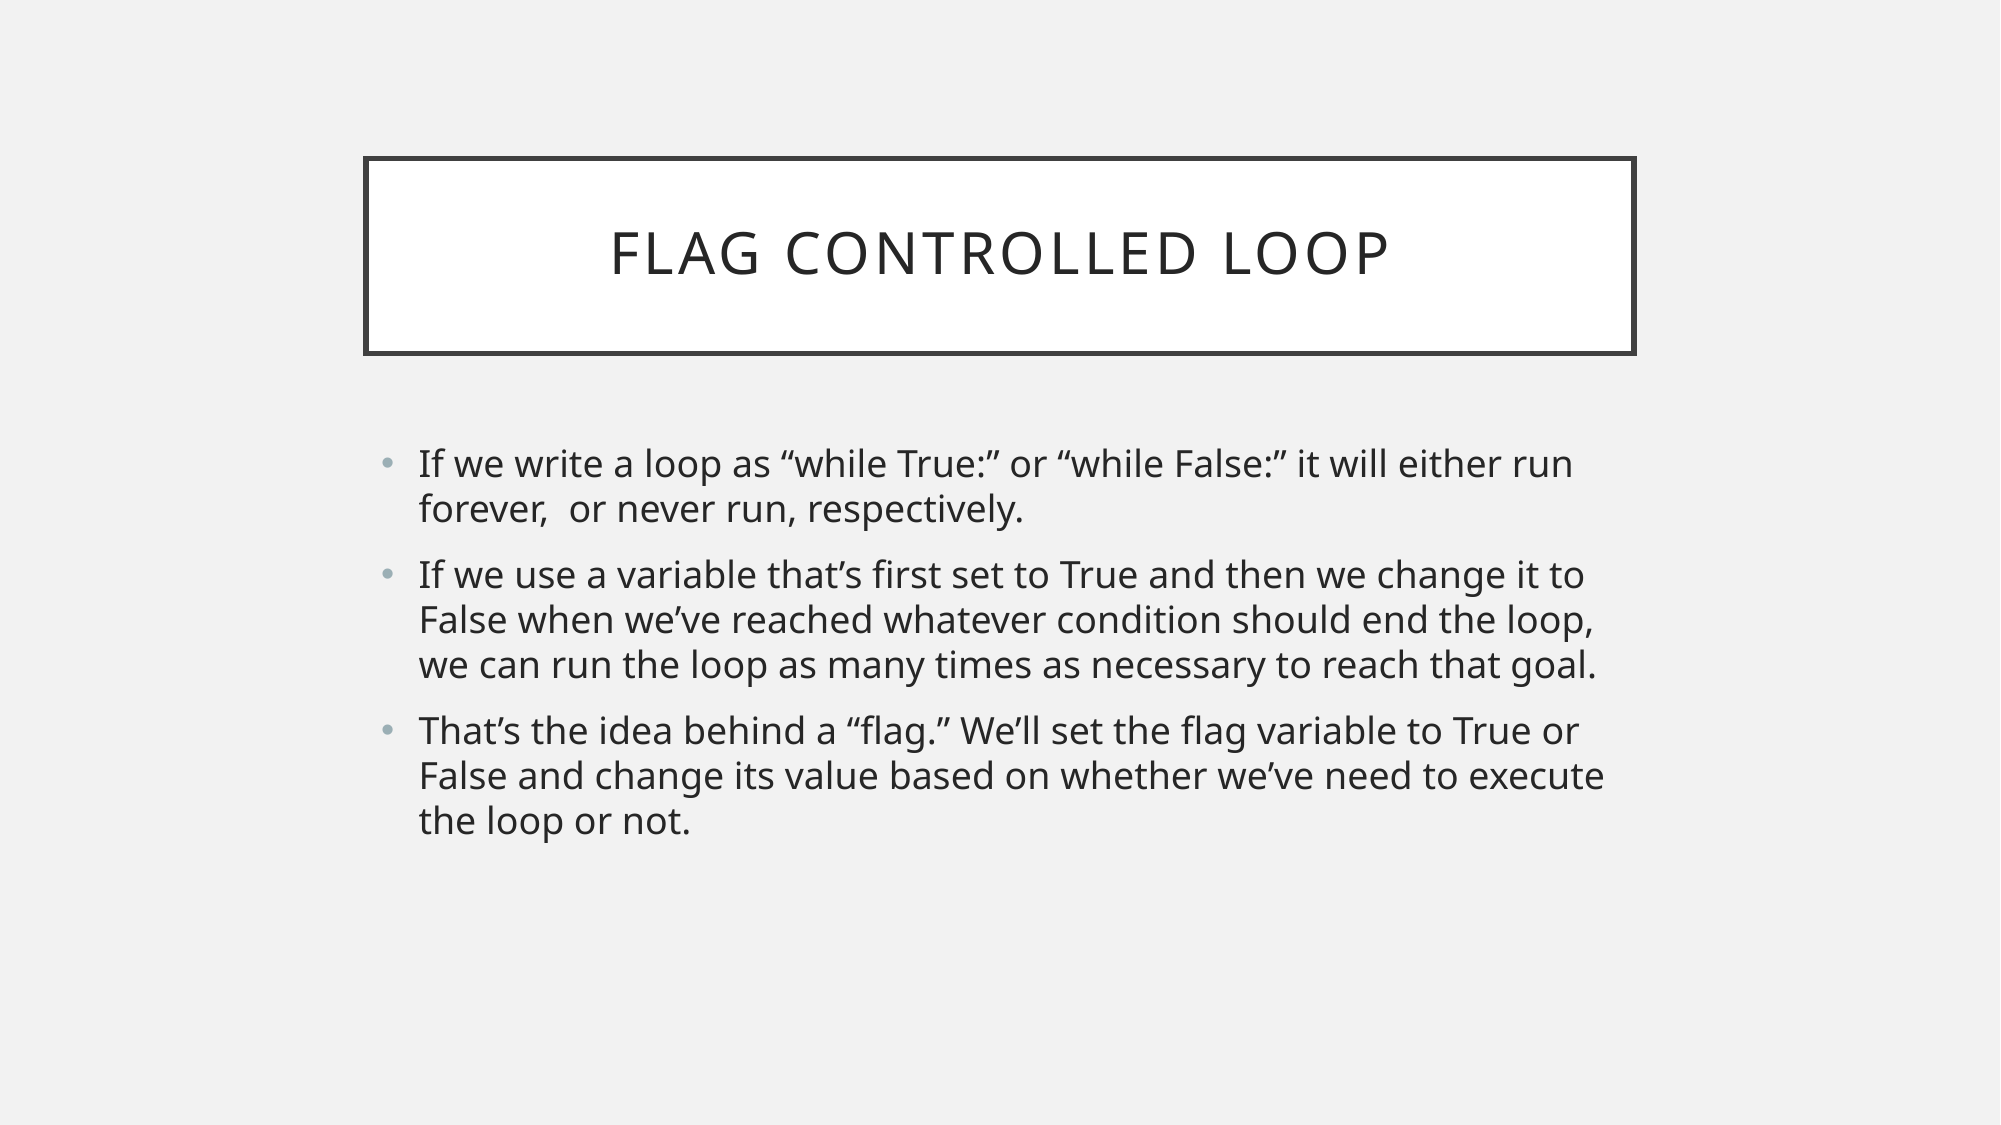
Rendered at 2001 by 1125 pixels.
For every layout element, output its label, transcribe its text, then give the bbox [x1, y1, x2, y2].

list If we write a loop as “while True:” or “while False:” it will either run forever, or never run, respectively. If we use a variable that’s first set to True and then we change it to False when we’ve reached whatever condition should end the loop, we can run the loop as many times as necessary to reach that goal. That’s the idea behind a “flag.” We’ll set the flag variable to True or False and change its value based on whether we’ve need to execute the loop or not. [366, 432, 1634, 942]
title Flag Controlled Loop [363, 156, 1637, 356]
